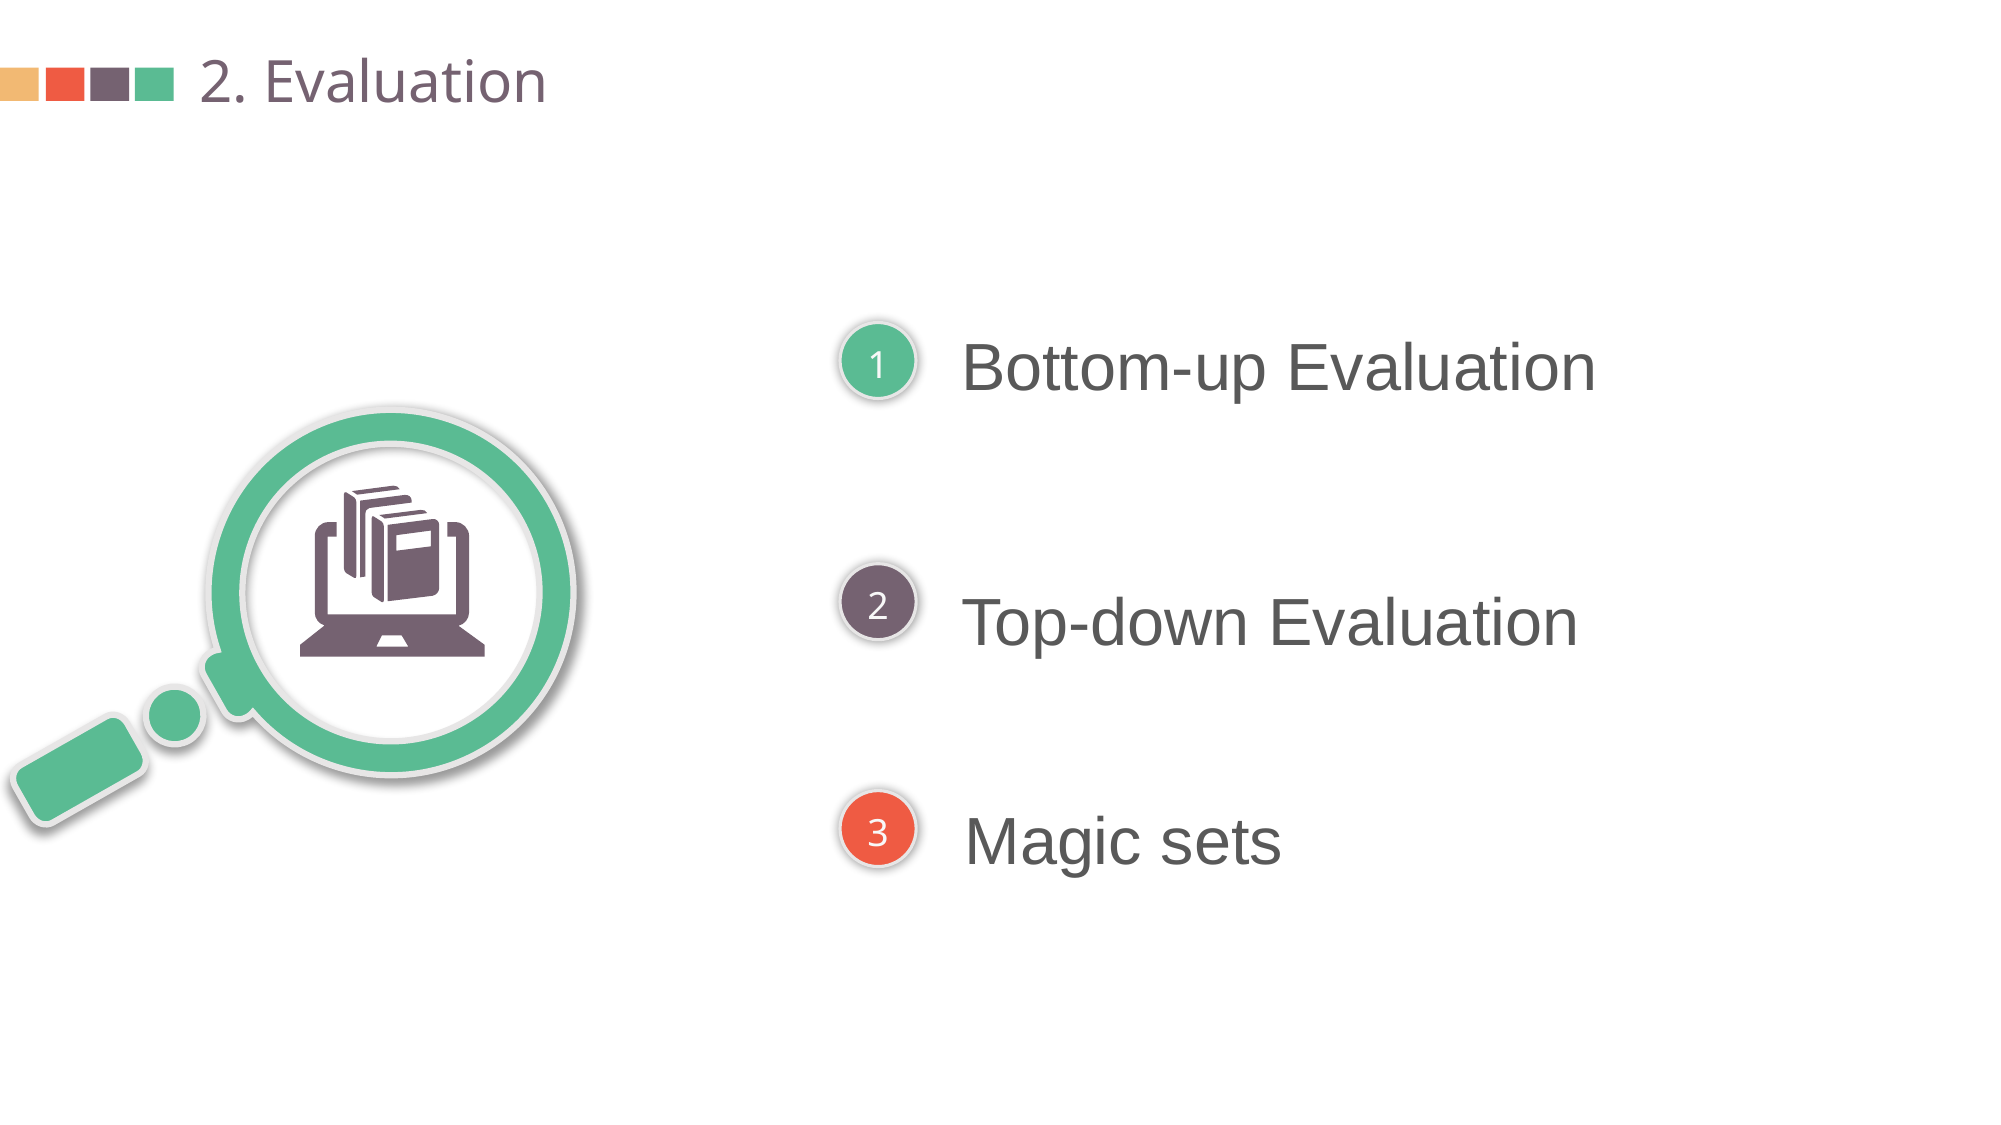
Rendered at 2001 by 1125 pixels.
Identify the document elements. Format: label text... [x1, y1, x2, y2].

text_box 2. Evaluation [199, 43, 798, 114]
text_box Top-down Evaluation [946, 571, 1918, 666]
text_box [343, 492, 357, 578]
text_box [13, 714, 146, 825]
text_box 1 [840, 322, 917, 399]
text_box Magic sets [949, 790, 1921, 886]
text_box [351, 485, 400, 495]
text_box 3 [840, 790, 917, 867]
text_box [145, 686, 204, 745]
text_box [379, 509, 428, 519]
text_box Bottom-up Evaluation [946, 316, 1921, 412]
text_box [371, 516, 384, 603]
text_box [201, 409, 574, 776]
text_box 2 [840, 563, 917, 640]
text_box [300, 522, 485, 657]
text_box [387, 519, 440, 602]
text_box [360, 494, 412, 578]
